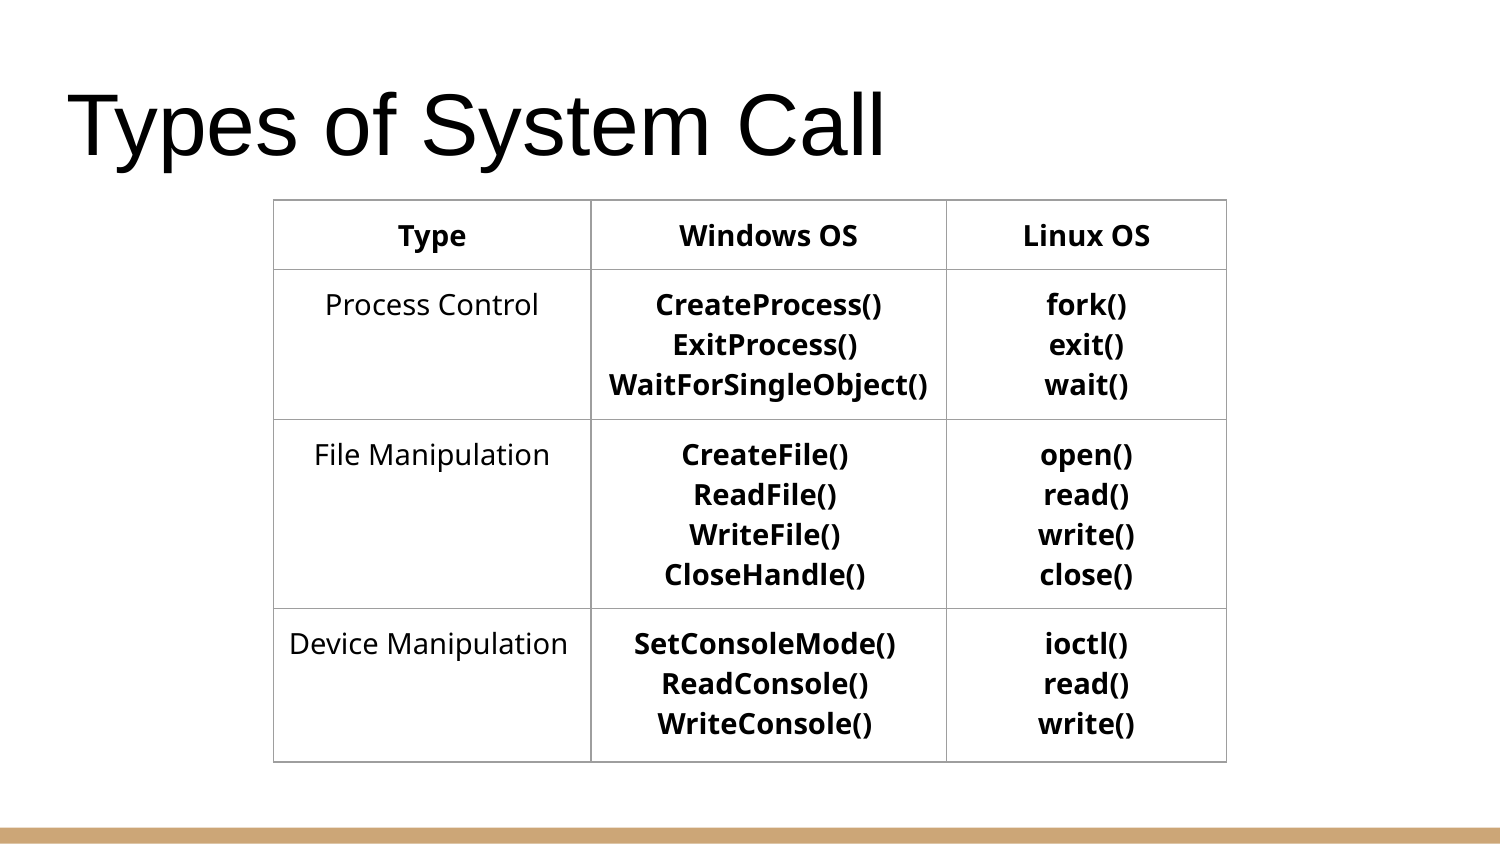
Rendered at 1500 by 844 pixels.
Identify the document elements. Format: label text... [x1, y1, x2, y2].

table_cell CreateProcess() ExitProcess() WaitForSingleObject() [592, 270, 946, 419]
table_cell fork() exit() wait() [947, 270, 1226, 419]
table_header Type [274, 201, 590, 269]
table_cell Device Manipulation [274, 609, 590, 761]
table_cell File Manipulation [274, 420, 590, 608]
table_header Linux OS [947, 201, 1226, 269]
table_cell open() read() write() close() [947, 420, 1226, 608]
table_cell ioctl() read() write() [947, 609, 1226, 761]
table_cell Process Control [274, 270, 590, 419]
table_cell SetConsoleMode() ReadConsole() WriteConsole() [592, 609, 946, 761]
table_header Windows OS [592, 201, 946, 269]
table_cell CreateFile() ReadFile() WriteFile() CloseHandle() [592, 420, 946, 608]
title Types of System Call [51, 51, 1449, 189]
